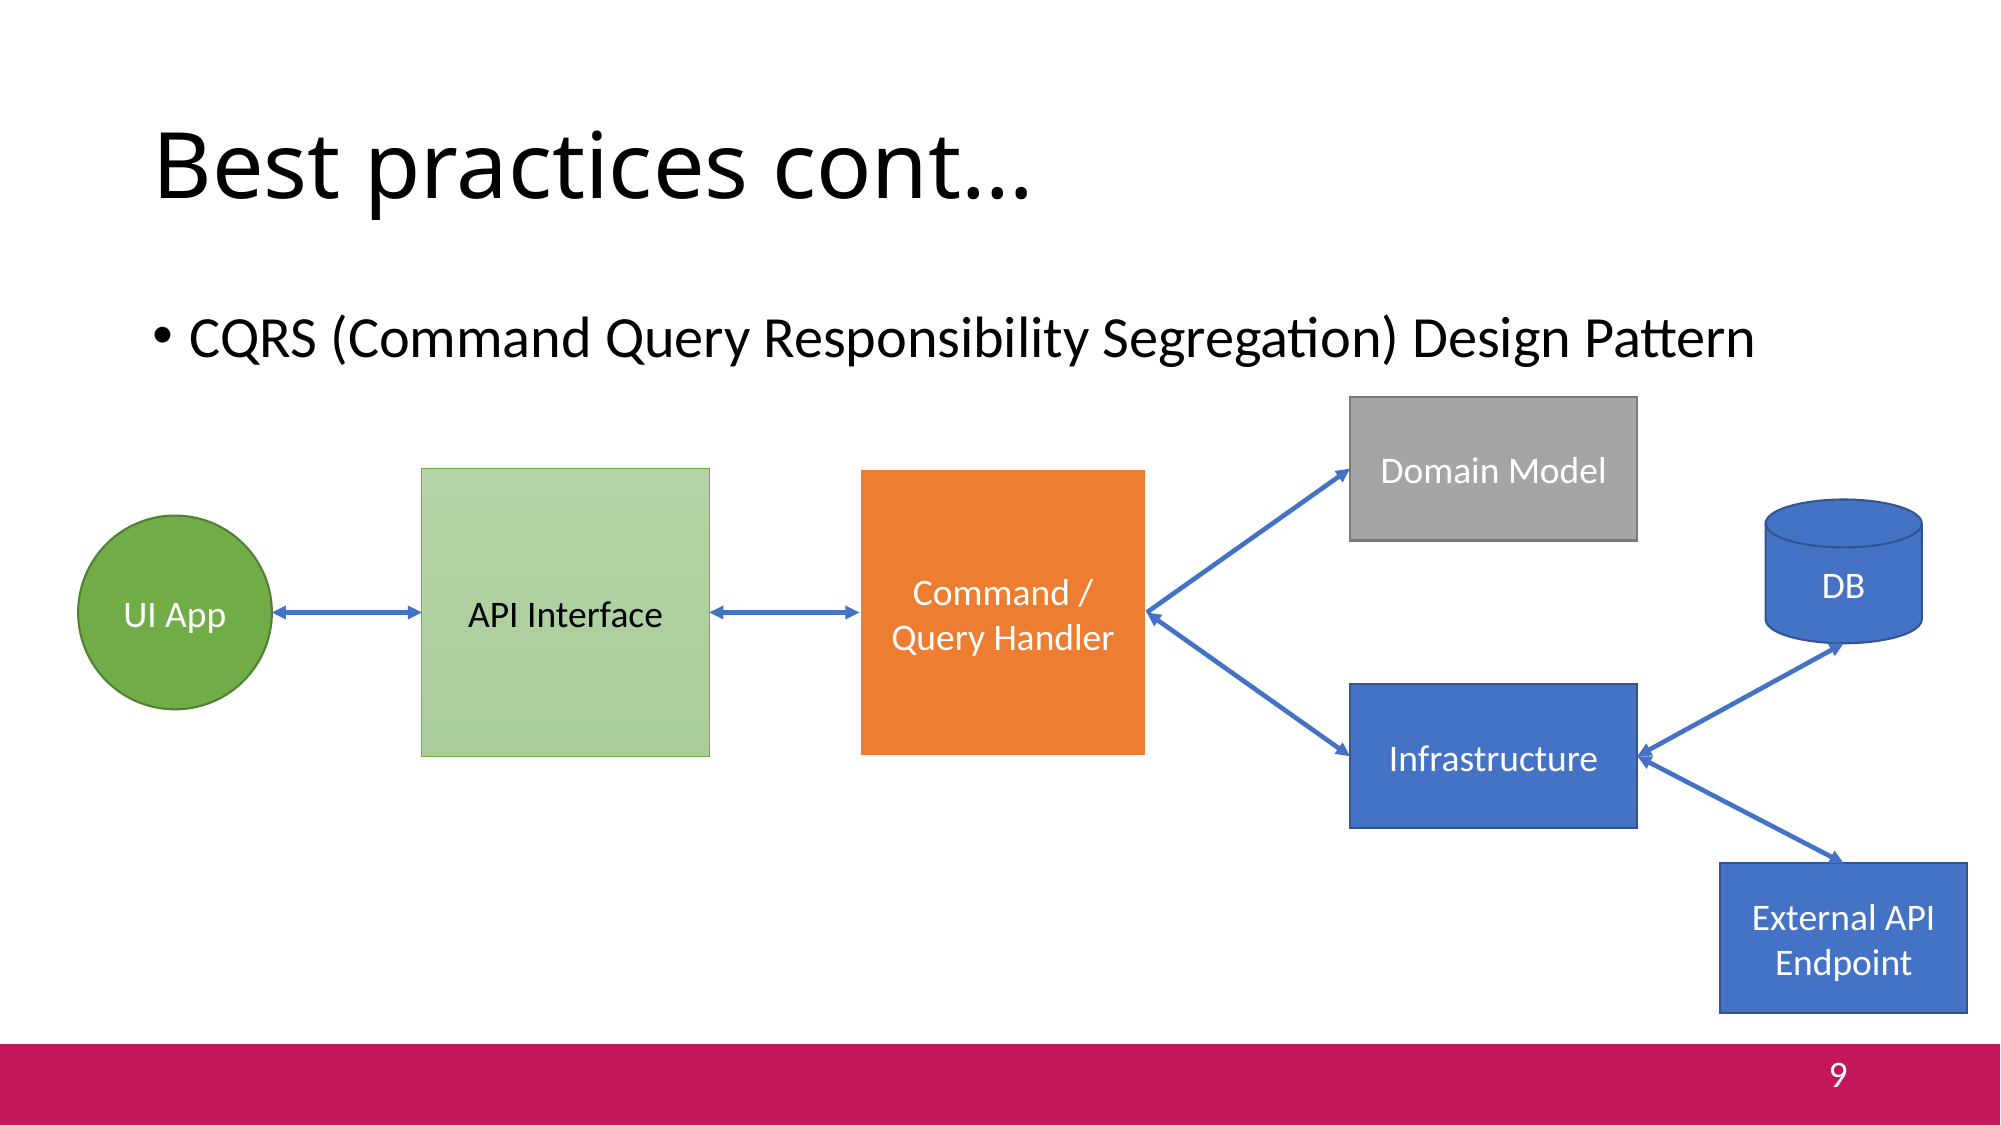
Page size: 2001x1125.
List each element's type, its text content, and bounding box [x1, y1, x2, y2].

list CQRS (Command Query Responsibility Segregation) Design Pattern [137, 299, 1863, 396]
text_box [78, 396, 1968, 1014]
title Best practices cont… [137, 59, 1863, 278]
picture [0, 1044, 2000, 1125]
